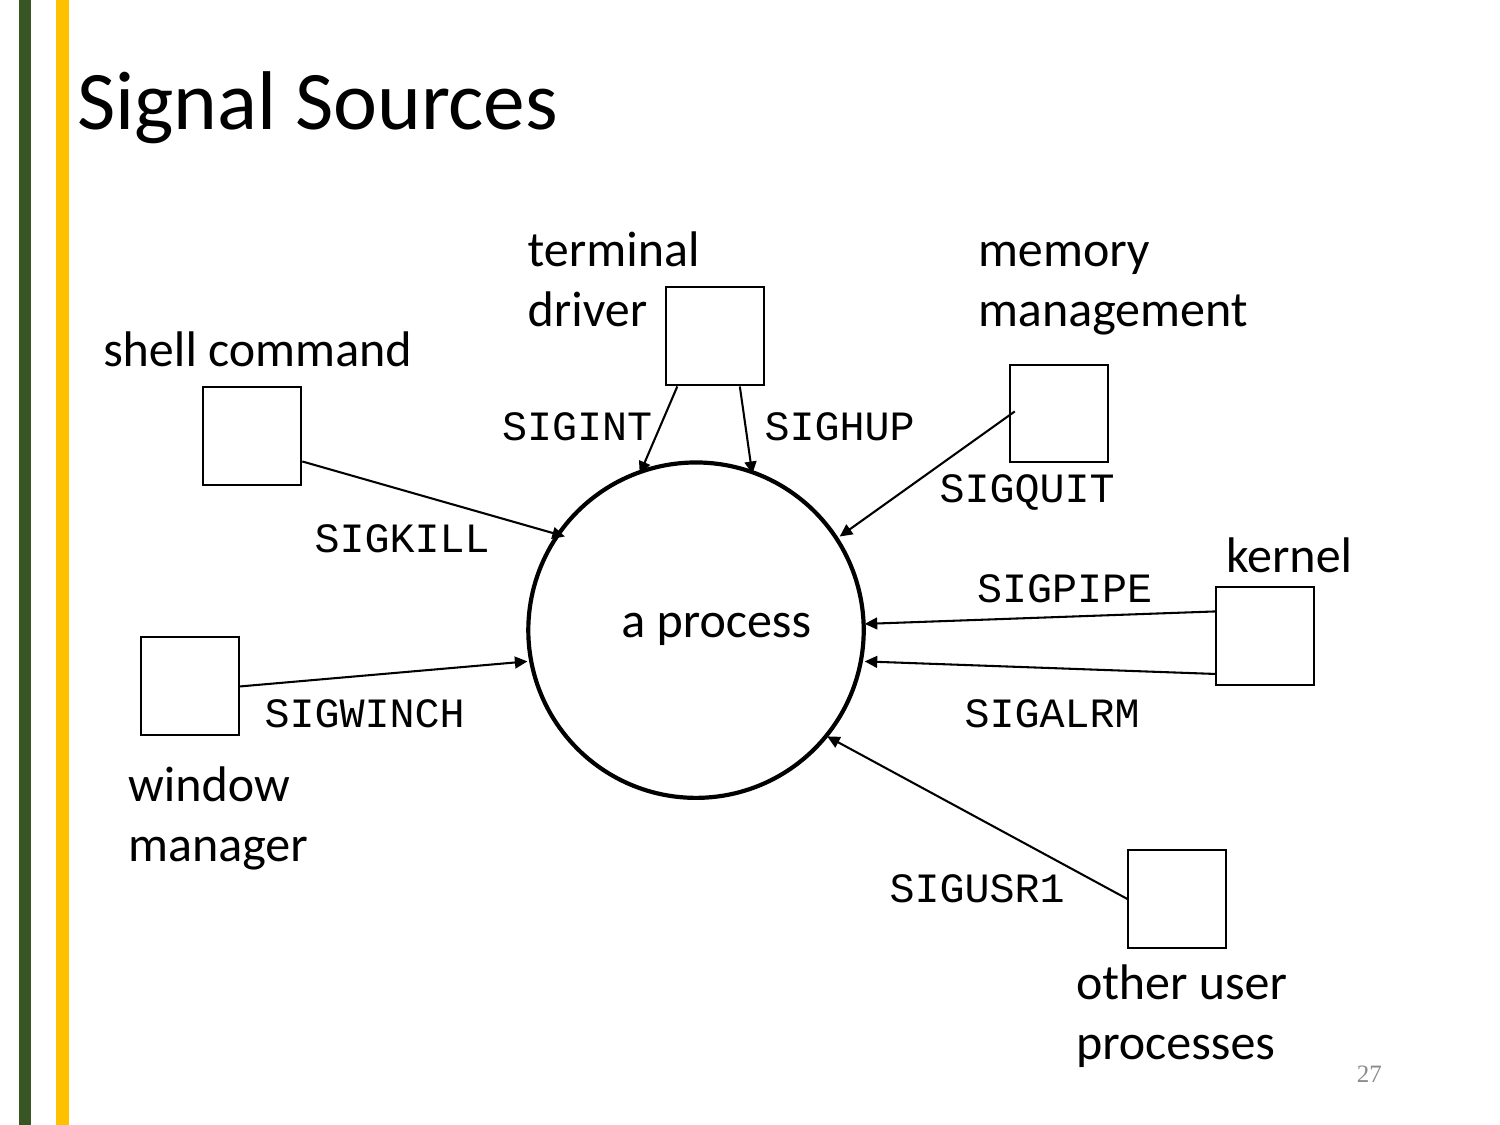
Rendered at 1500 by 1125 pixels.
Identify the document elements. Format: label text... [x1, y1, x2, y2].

text_box memory management [963, 208, 1263, 344]
text_box [744, 456, 757, 474]
text_box a process [606, 580, 827, 655]
text_box [665, 287, 764, 386]
text_box shell command [88, 308, 427, 384]
text_box [203, 387, 302, 486]
text_box SIGPIPE [962, 553, 1167, 619]
text_box window manager [113, 744, 323, 879]
text_box [528, 462, 864, 798]
text_box terminal driver [512, 208, 715, 344]
text_box kernel [1211, 515, 1368, 590]
text_box [638, 456, 651, 474]
text_box SIGKILL [299, 503, 505, 569]
slide_number 27 [1059, 1042, 1397, 1103]
text_box SIGINT [487, 391, 667, 456]
text_box [505, 519, 565, 539]
text_box [864, 617, 1006, 630]
text_box SIGHUP [749, 391, 930, 456]
text_box other user processes [1061, 942, 1303, 1042]
text_box [827, 736, 1043, 853]
text_box SIGWINCH [249, 678, 480, 744]
text_box [1128, 849, 1227, 942]
text_box [140, 637, 239, 736]
text_box SIGALRM [949, 678, 1155, 744]
text_box [839, 476, 924, 537]
text_box [1009, 364, 1108, 453]
text_box [1215, 590, 1314, 686]
text_box [864, 655, 1215, 675]
text_box [335, 656, 528, 678]
text_box SIGQUIT [924, 453, 1130, 519]
title Signal Sources [62, 0, 1388, 239]
text_box SIGUSR1 [874, 853, 1080, 919]
